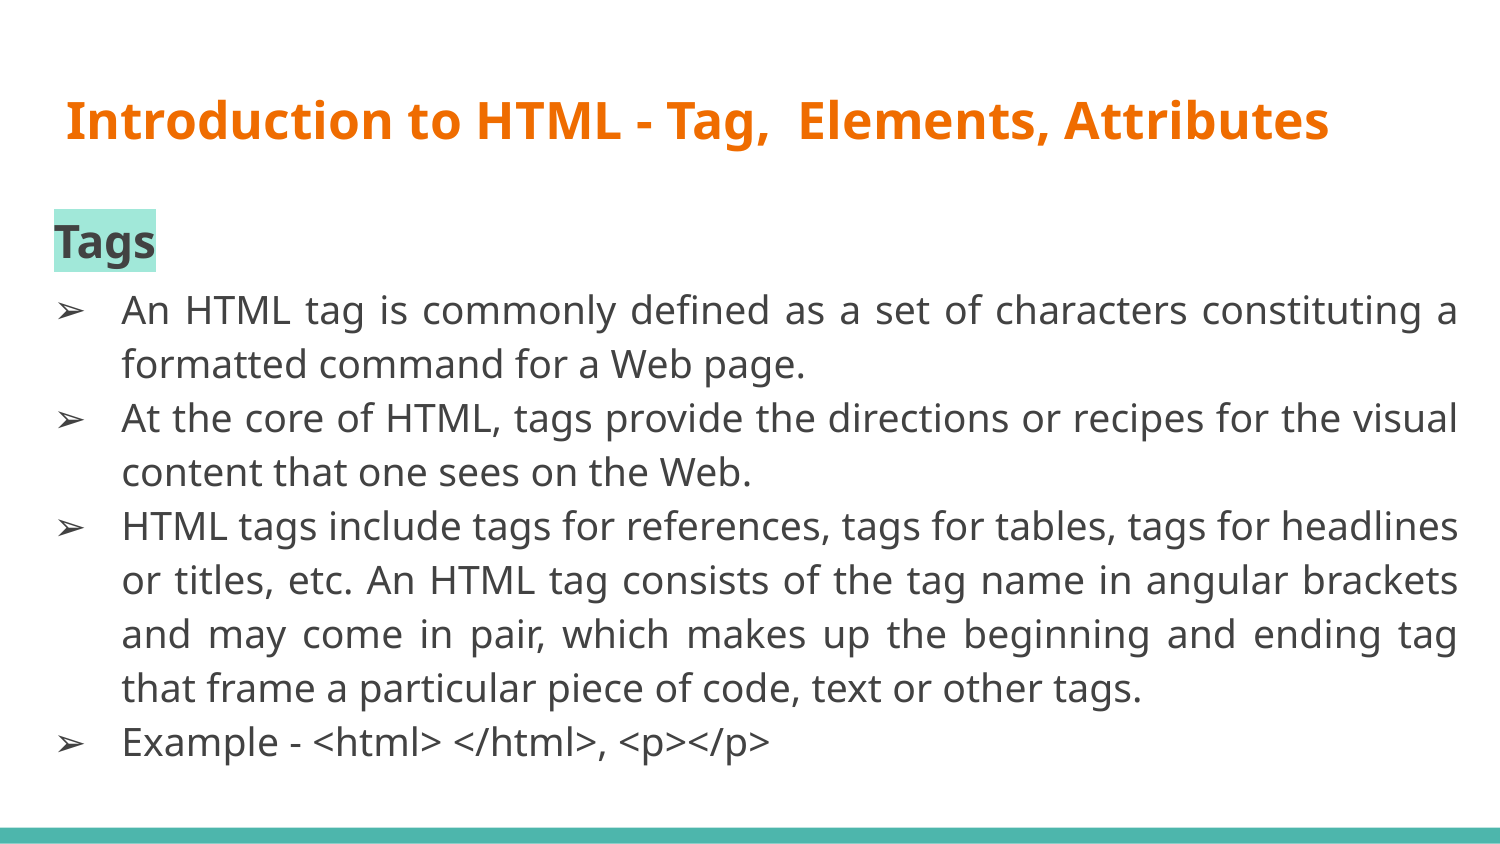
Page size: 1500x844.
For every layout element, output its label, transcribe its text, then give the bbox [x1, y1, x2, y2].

list Tags An HTML tag is commonly defined as a set of characters constituting a formatted command for a Web page. At the core of HTML, tags provide the directions or recipes for the visual content that one sees on the Web. HTML tags include tags for references, tags for tables, tags for headlines or titles, etc. An HTML tag consists of the tag name in angular brackets and may come in pair, which makes up the beginning and ending tag that frame a particular piece of code, text or other tags. Example - <html> </html>, <p></p> [38, 189, 1476, 804]
title Introduction to HTML - Tag, Elements, Attributes [51, 72, 1449, 189]
